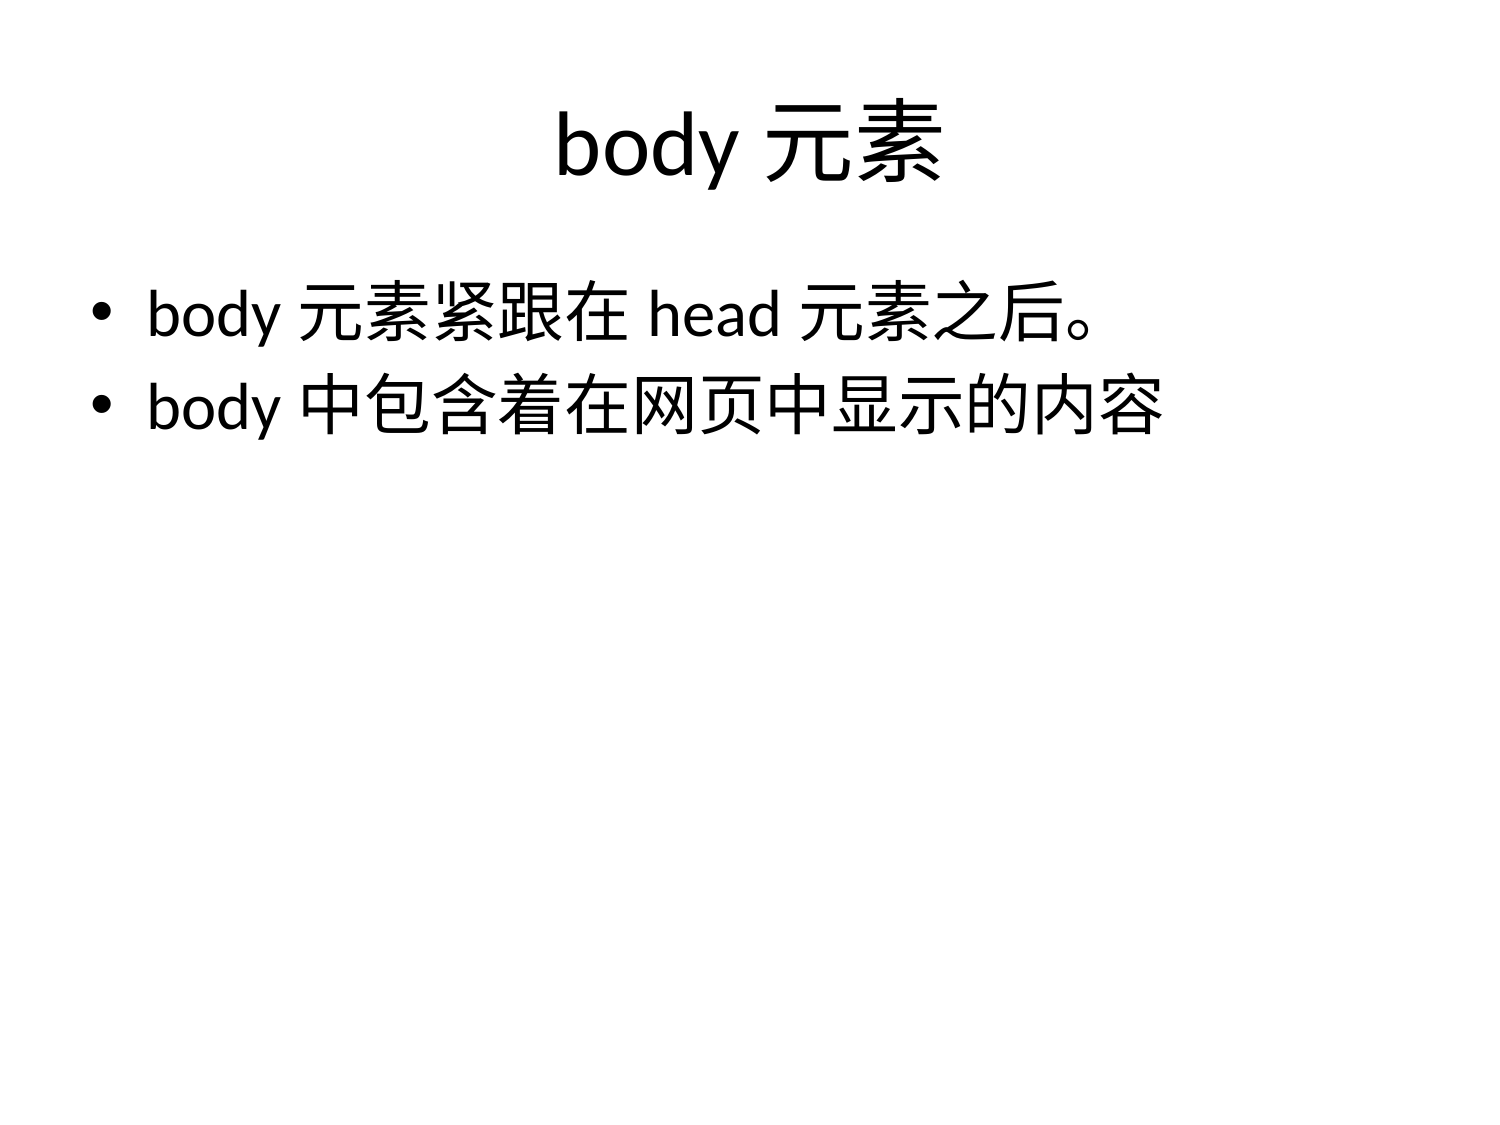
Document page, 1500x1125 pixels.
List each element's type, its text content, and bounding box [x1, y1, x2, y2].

title body元素 [75, 45, 1425, 233]
list body元素紧跟在head元素之后。 body中包含着在网页中显示的内容 [75, 262, 1425, 1005]
